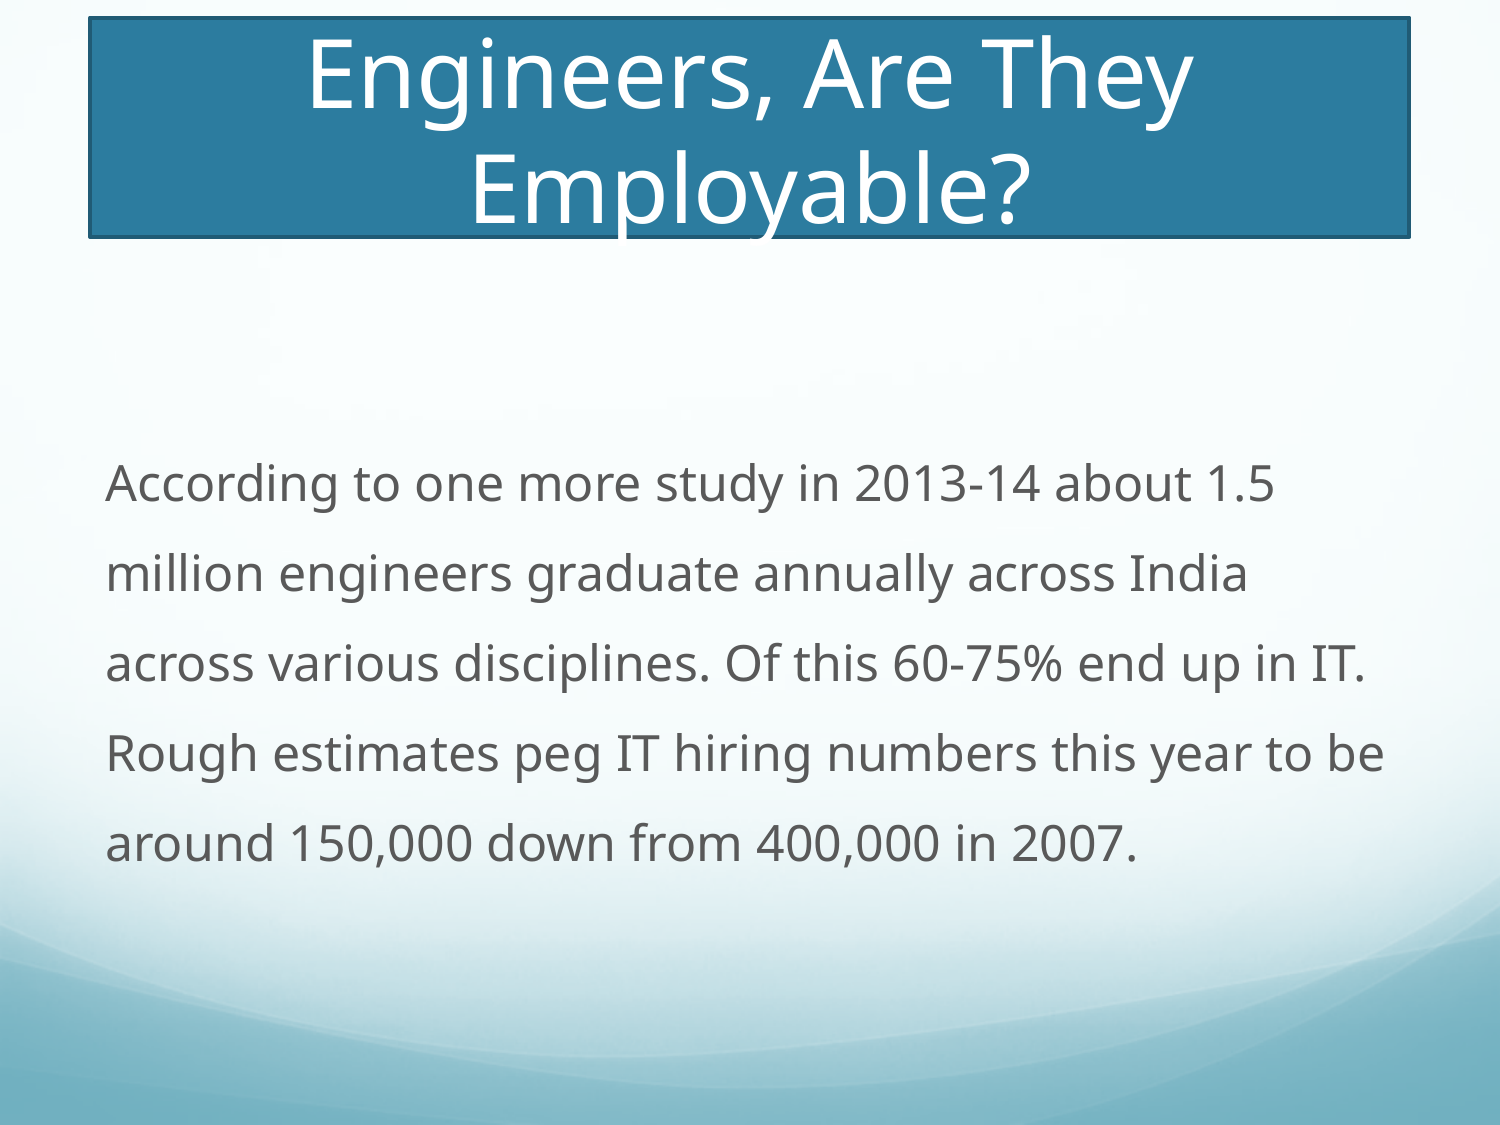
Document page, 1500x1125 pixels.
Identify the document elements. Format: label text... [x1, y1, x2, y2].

list According to one more study in 2013-14 about 1.5 million engineers graduate annually across India across various disciplines. Of this 60-75% end up in IT. Rough estimates peg IT hiring numbers this year to be around 150,000 down from 400,000 in 2007. [90, 262, 1410, 1031]
title Engineers, Are They Employable? [88, 16, 1411, 239]
